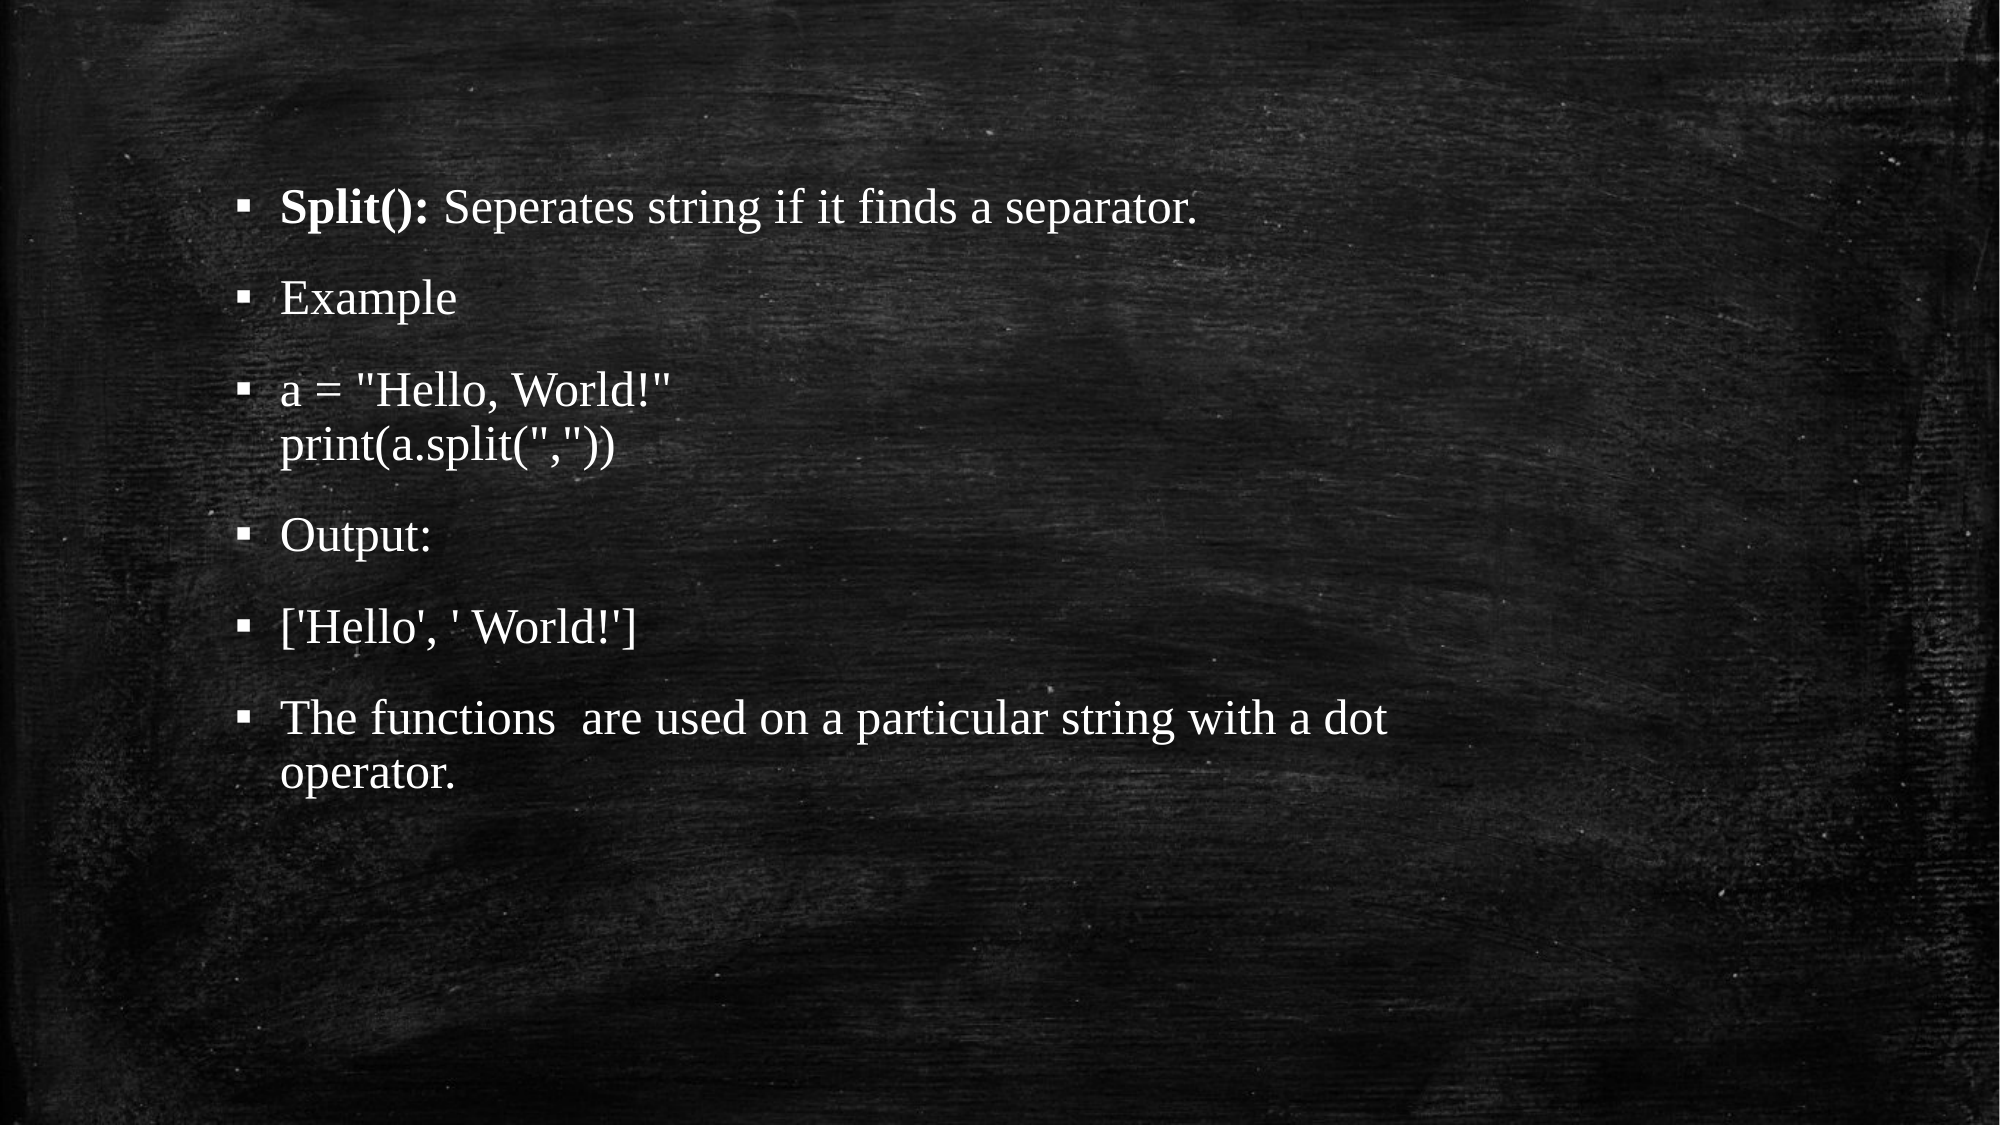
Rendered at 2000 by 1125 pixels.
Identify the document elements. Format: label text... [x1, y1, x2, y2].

list Split(): Seperates string if it finds a separator. Example a = "Hello, World!" print(a.split(",")) Output: ['Hello', ' World!'] The functions are used on a particular string with a dot operator. [220, 172, 1500, 1013]
